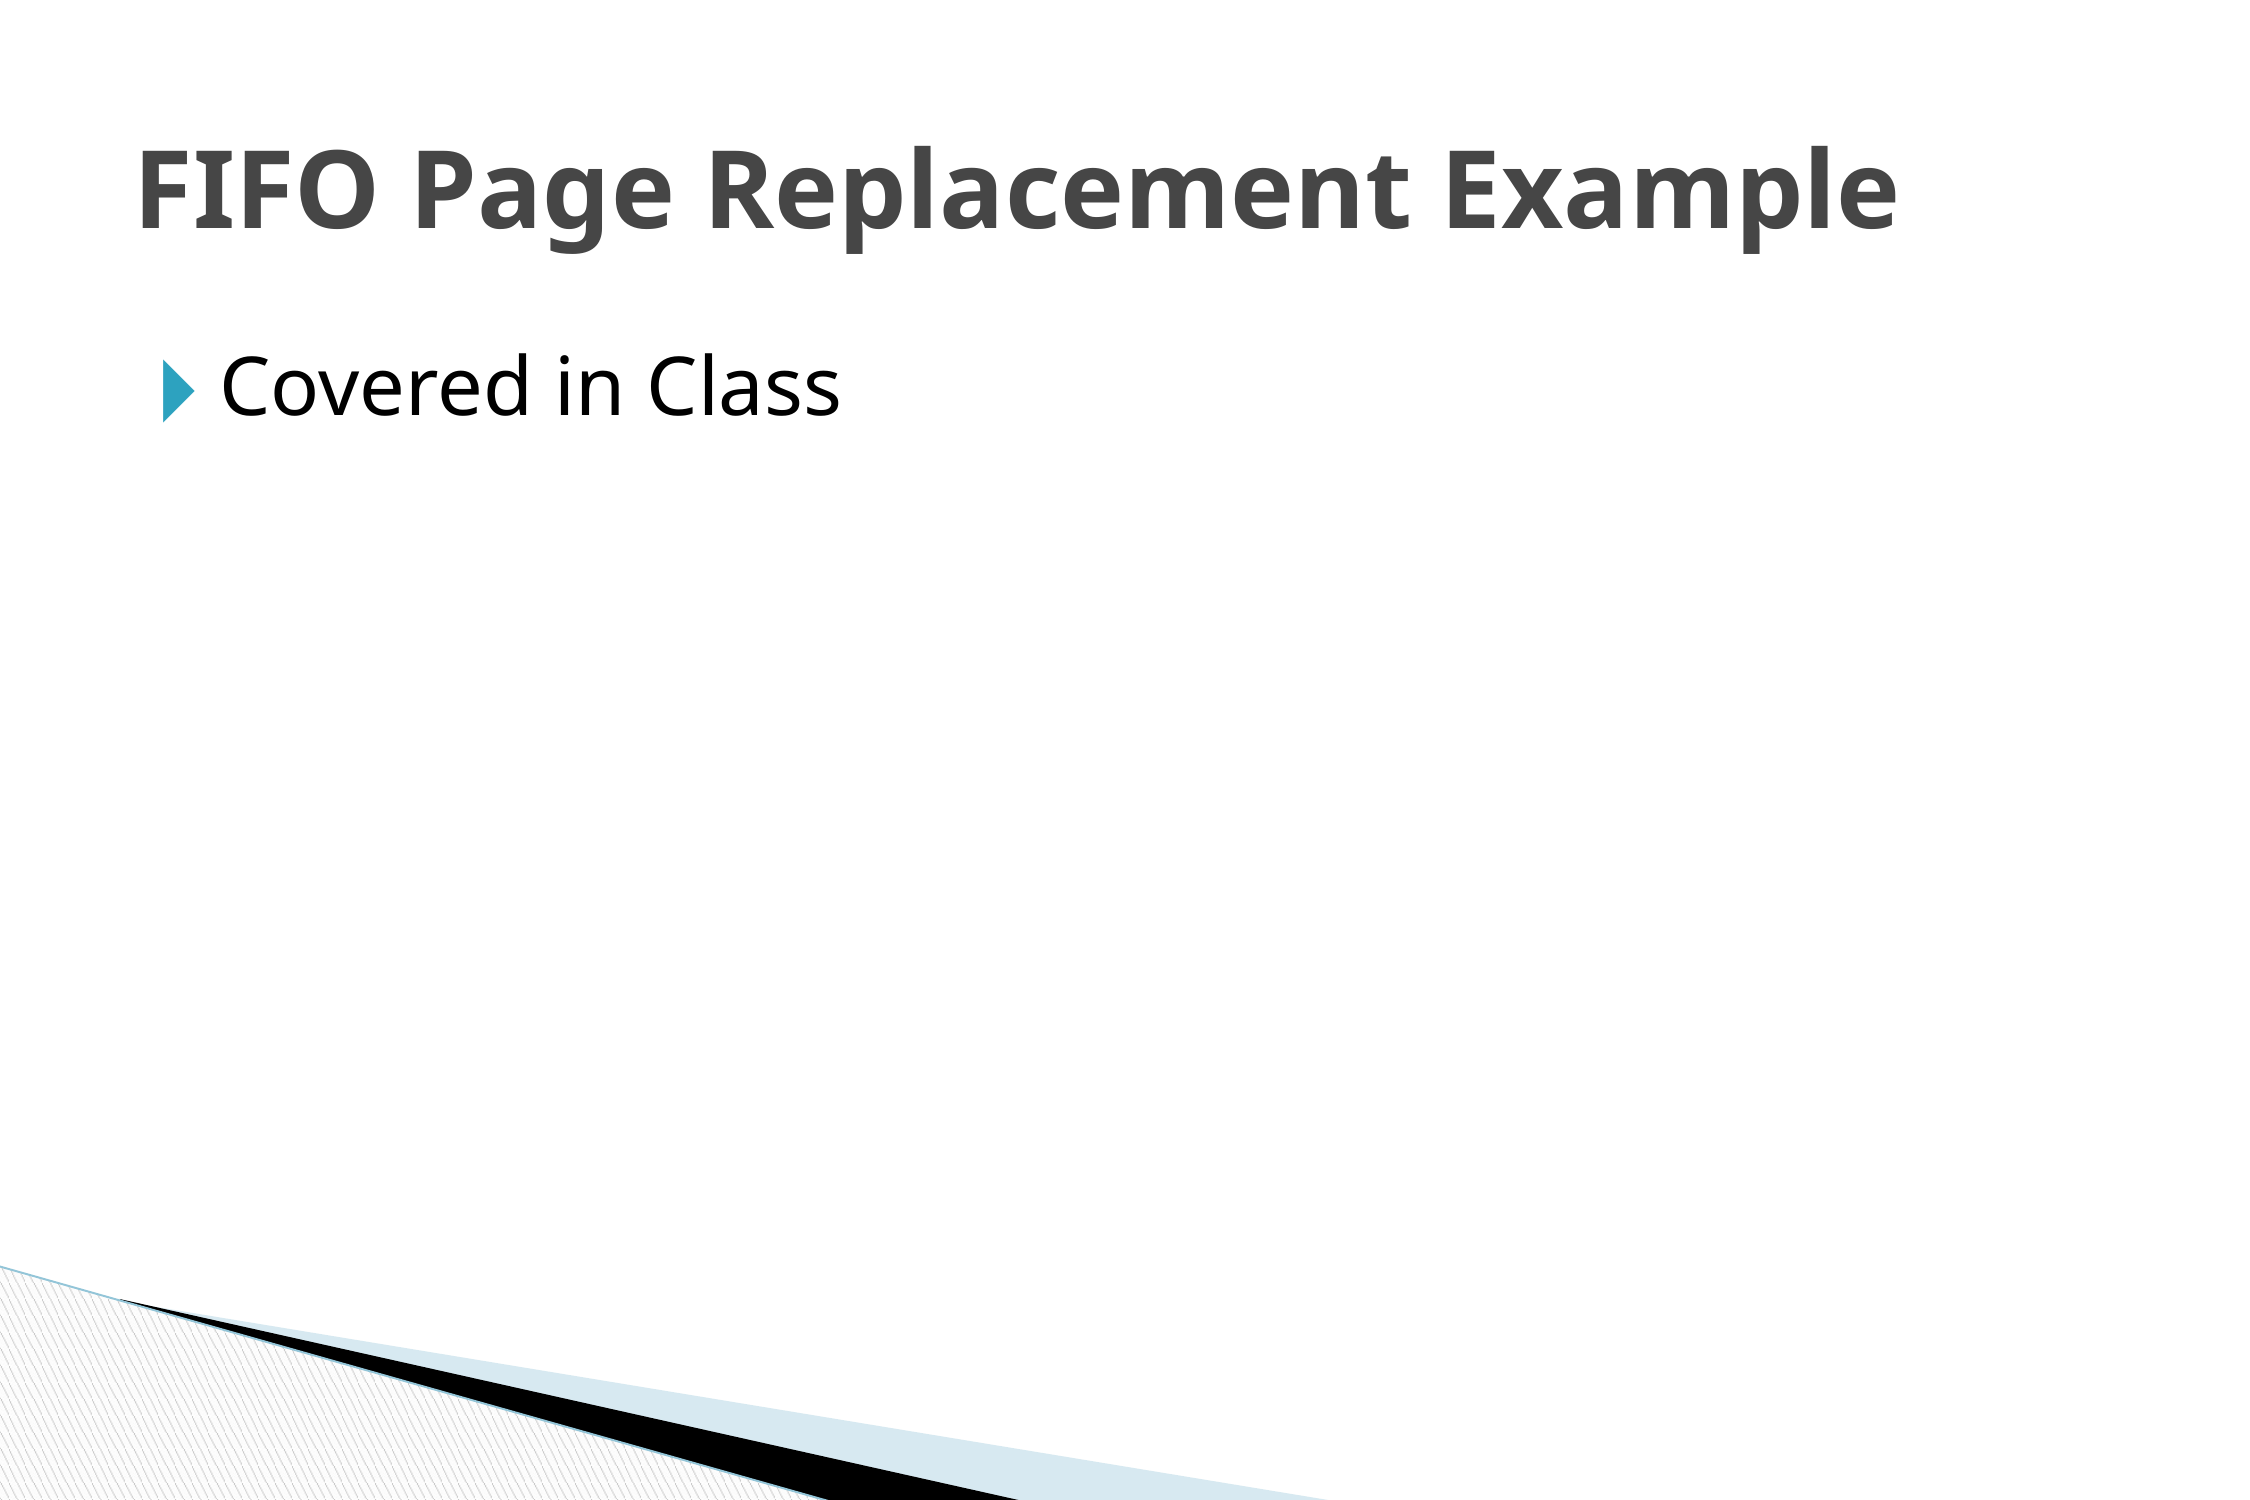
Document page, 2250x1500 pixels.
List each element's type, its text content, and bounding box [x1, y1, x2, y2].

list Covered in Class [112, 323, 2138, 1314]
title FIFO Page Replacement Example [112, 60, 2138, 310]
